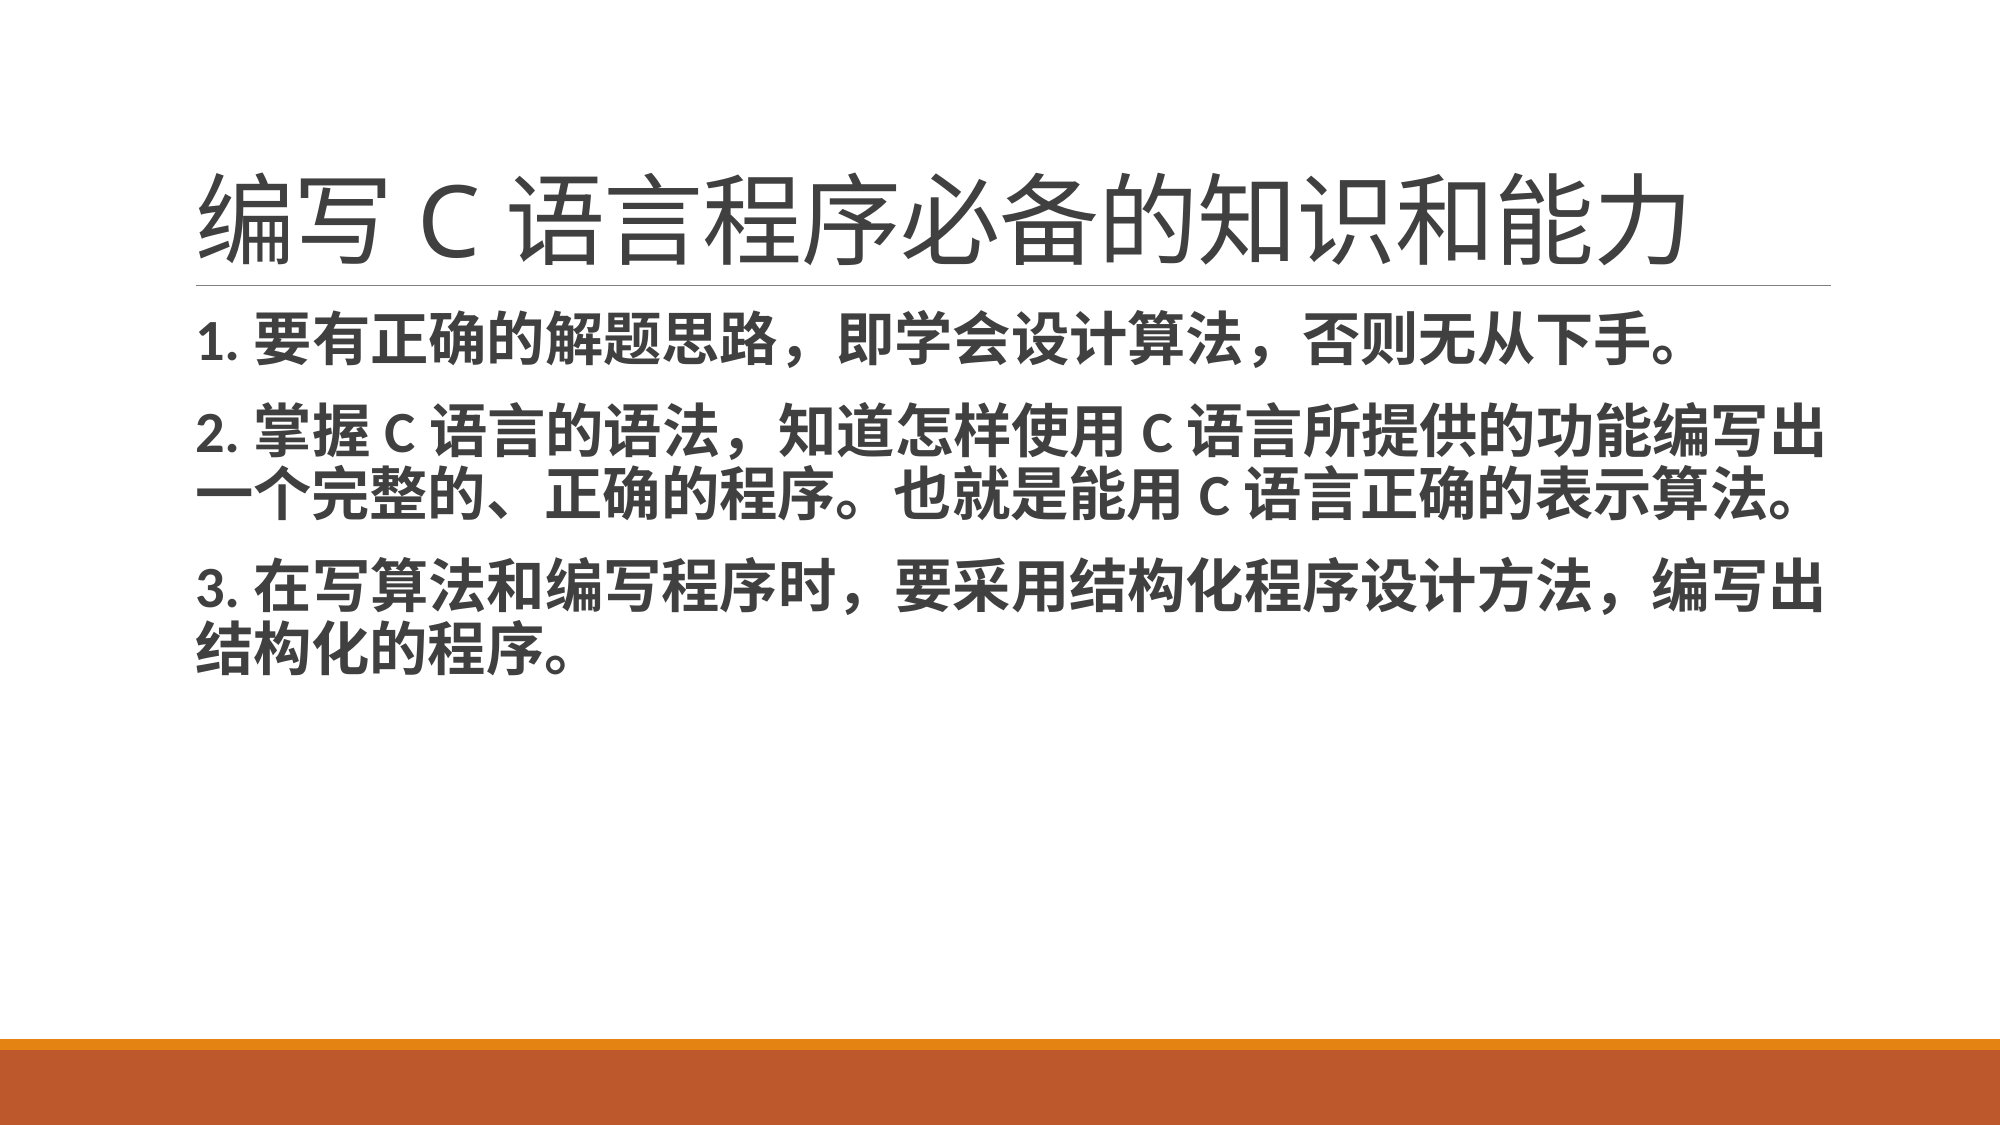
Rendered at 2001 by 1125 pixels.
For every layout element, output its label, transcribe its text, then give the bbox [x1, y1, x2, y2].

list 1.要有正确的解题思路，即学会设计算法，否则无从下手。 2.掌握C语言的语法，知道怎样使用C语言所提供的功能编写出一个完整的、正确的程序。也就是能用C语言正确的表示算法。 3.在写算法和编写程序时，要采用结构化程序设计方法，编写出结构化的程序。 [180, 302, 1830, 963]
title 编写C语言程序必备的知识和能力 [180, 47, 1830, 285]
